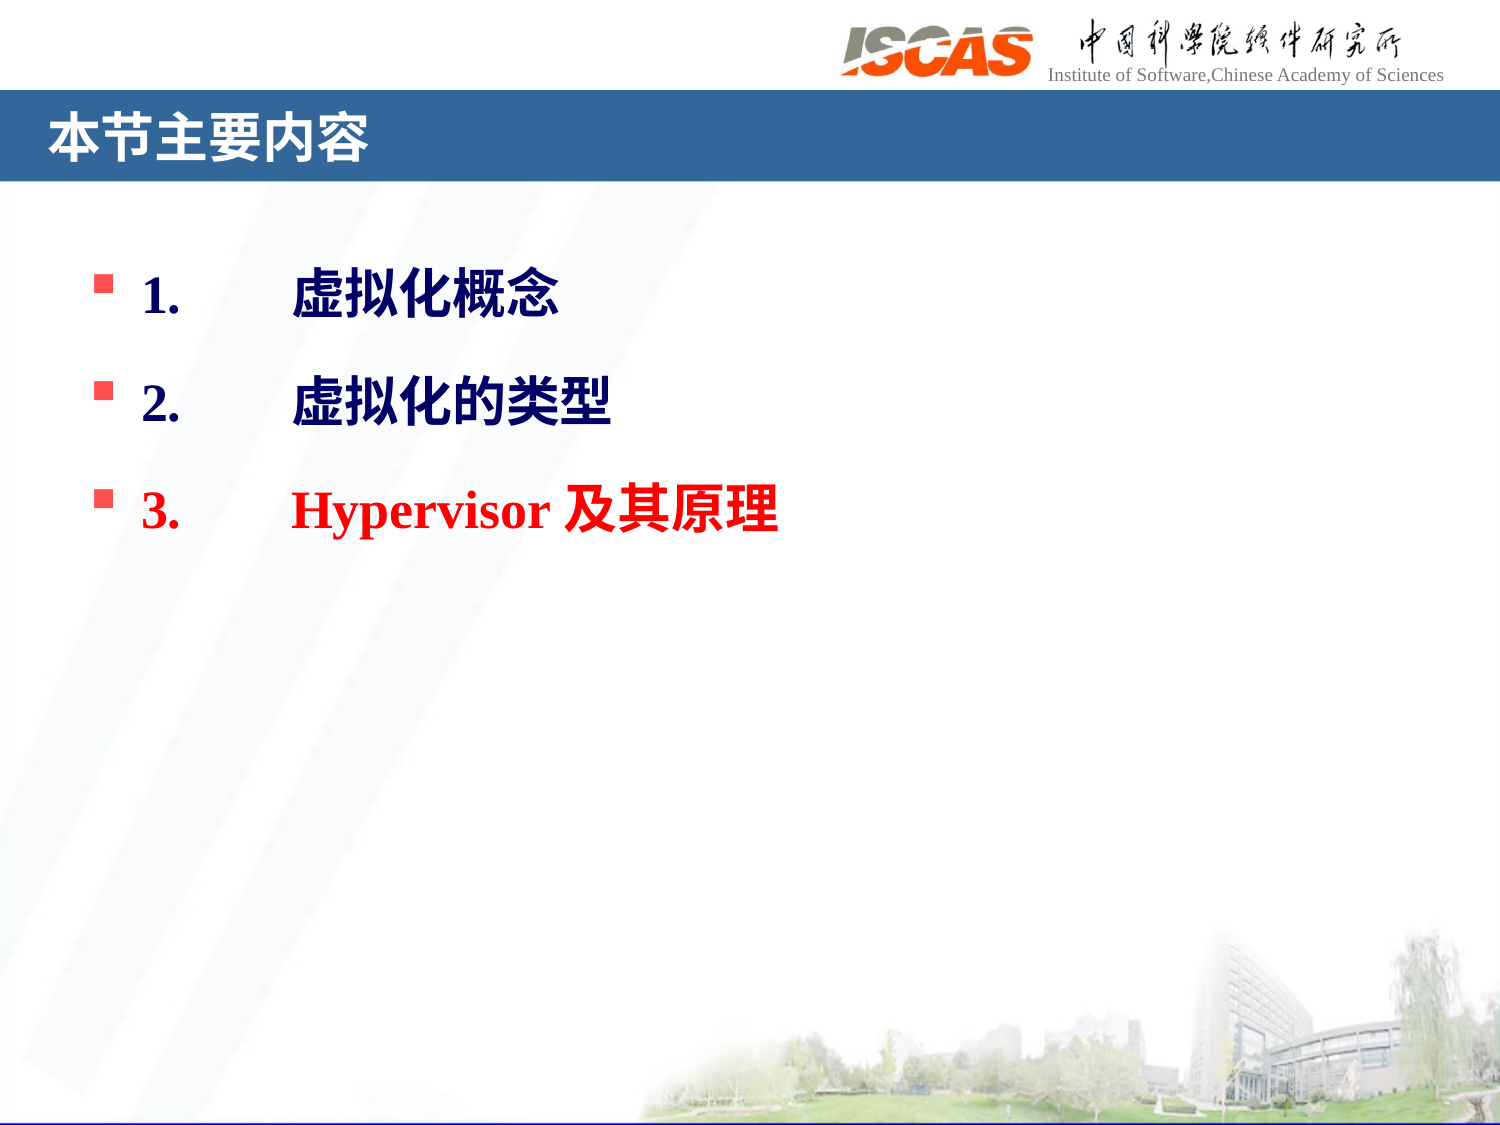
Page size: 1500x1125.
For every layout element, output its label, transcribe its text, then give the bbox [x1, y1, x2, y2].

picture [1077, 15, 1402, 71]
list 1. 虚拟化概念 2. 虚拟化的类型 3. Hypervisor及其原理 [73, 219, 1427, 1024]
picture [837, 18, 1045, 87]
title 本节主要内容 [0, 89, 1500, 182]
picture [0, 182, 1500, 1125]
